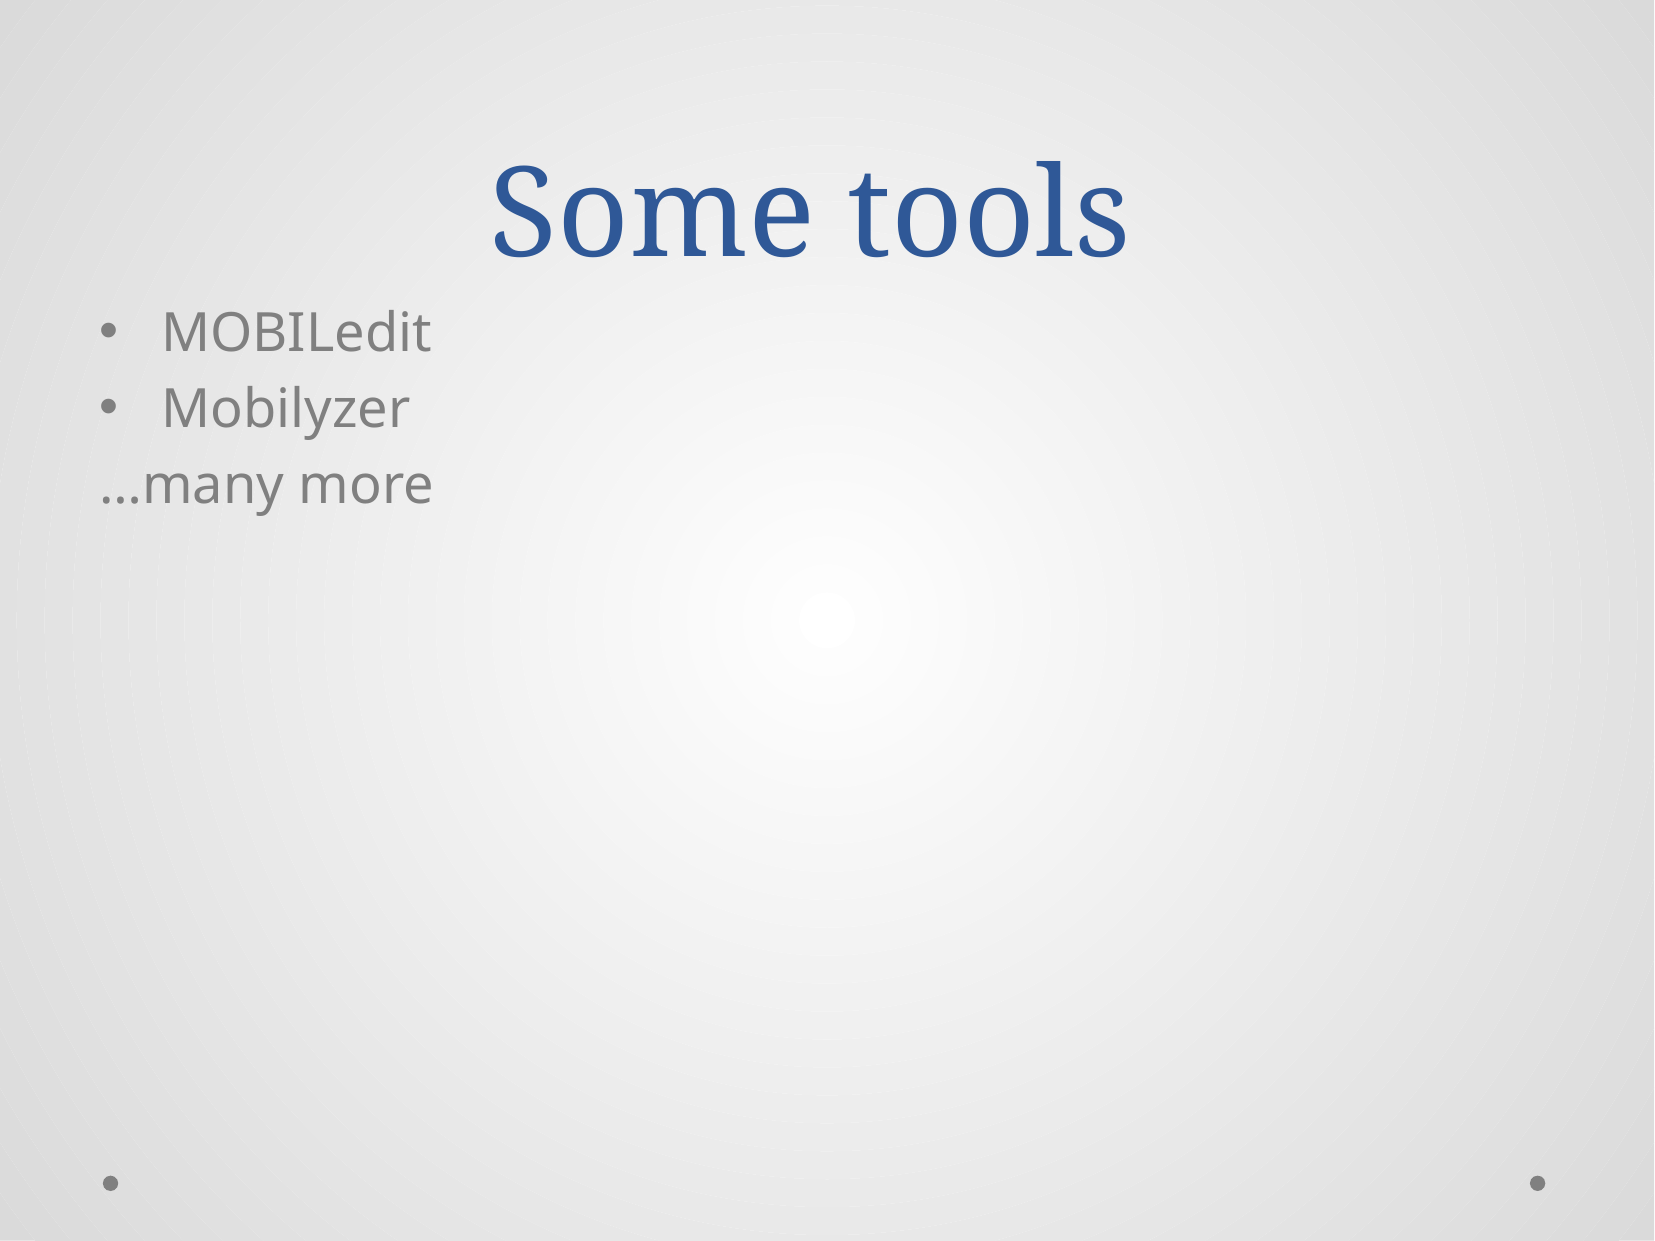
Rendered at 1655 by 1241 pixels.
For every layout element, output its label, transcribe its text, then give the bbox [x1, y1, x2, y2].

title Some tools [82, 0, 1572, 289]
list MOBILedit Mobilyzer …many more [82, 289, 1572, 1109]
